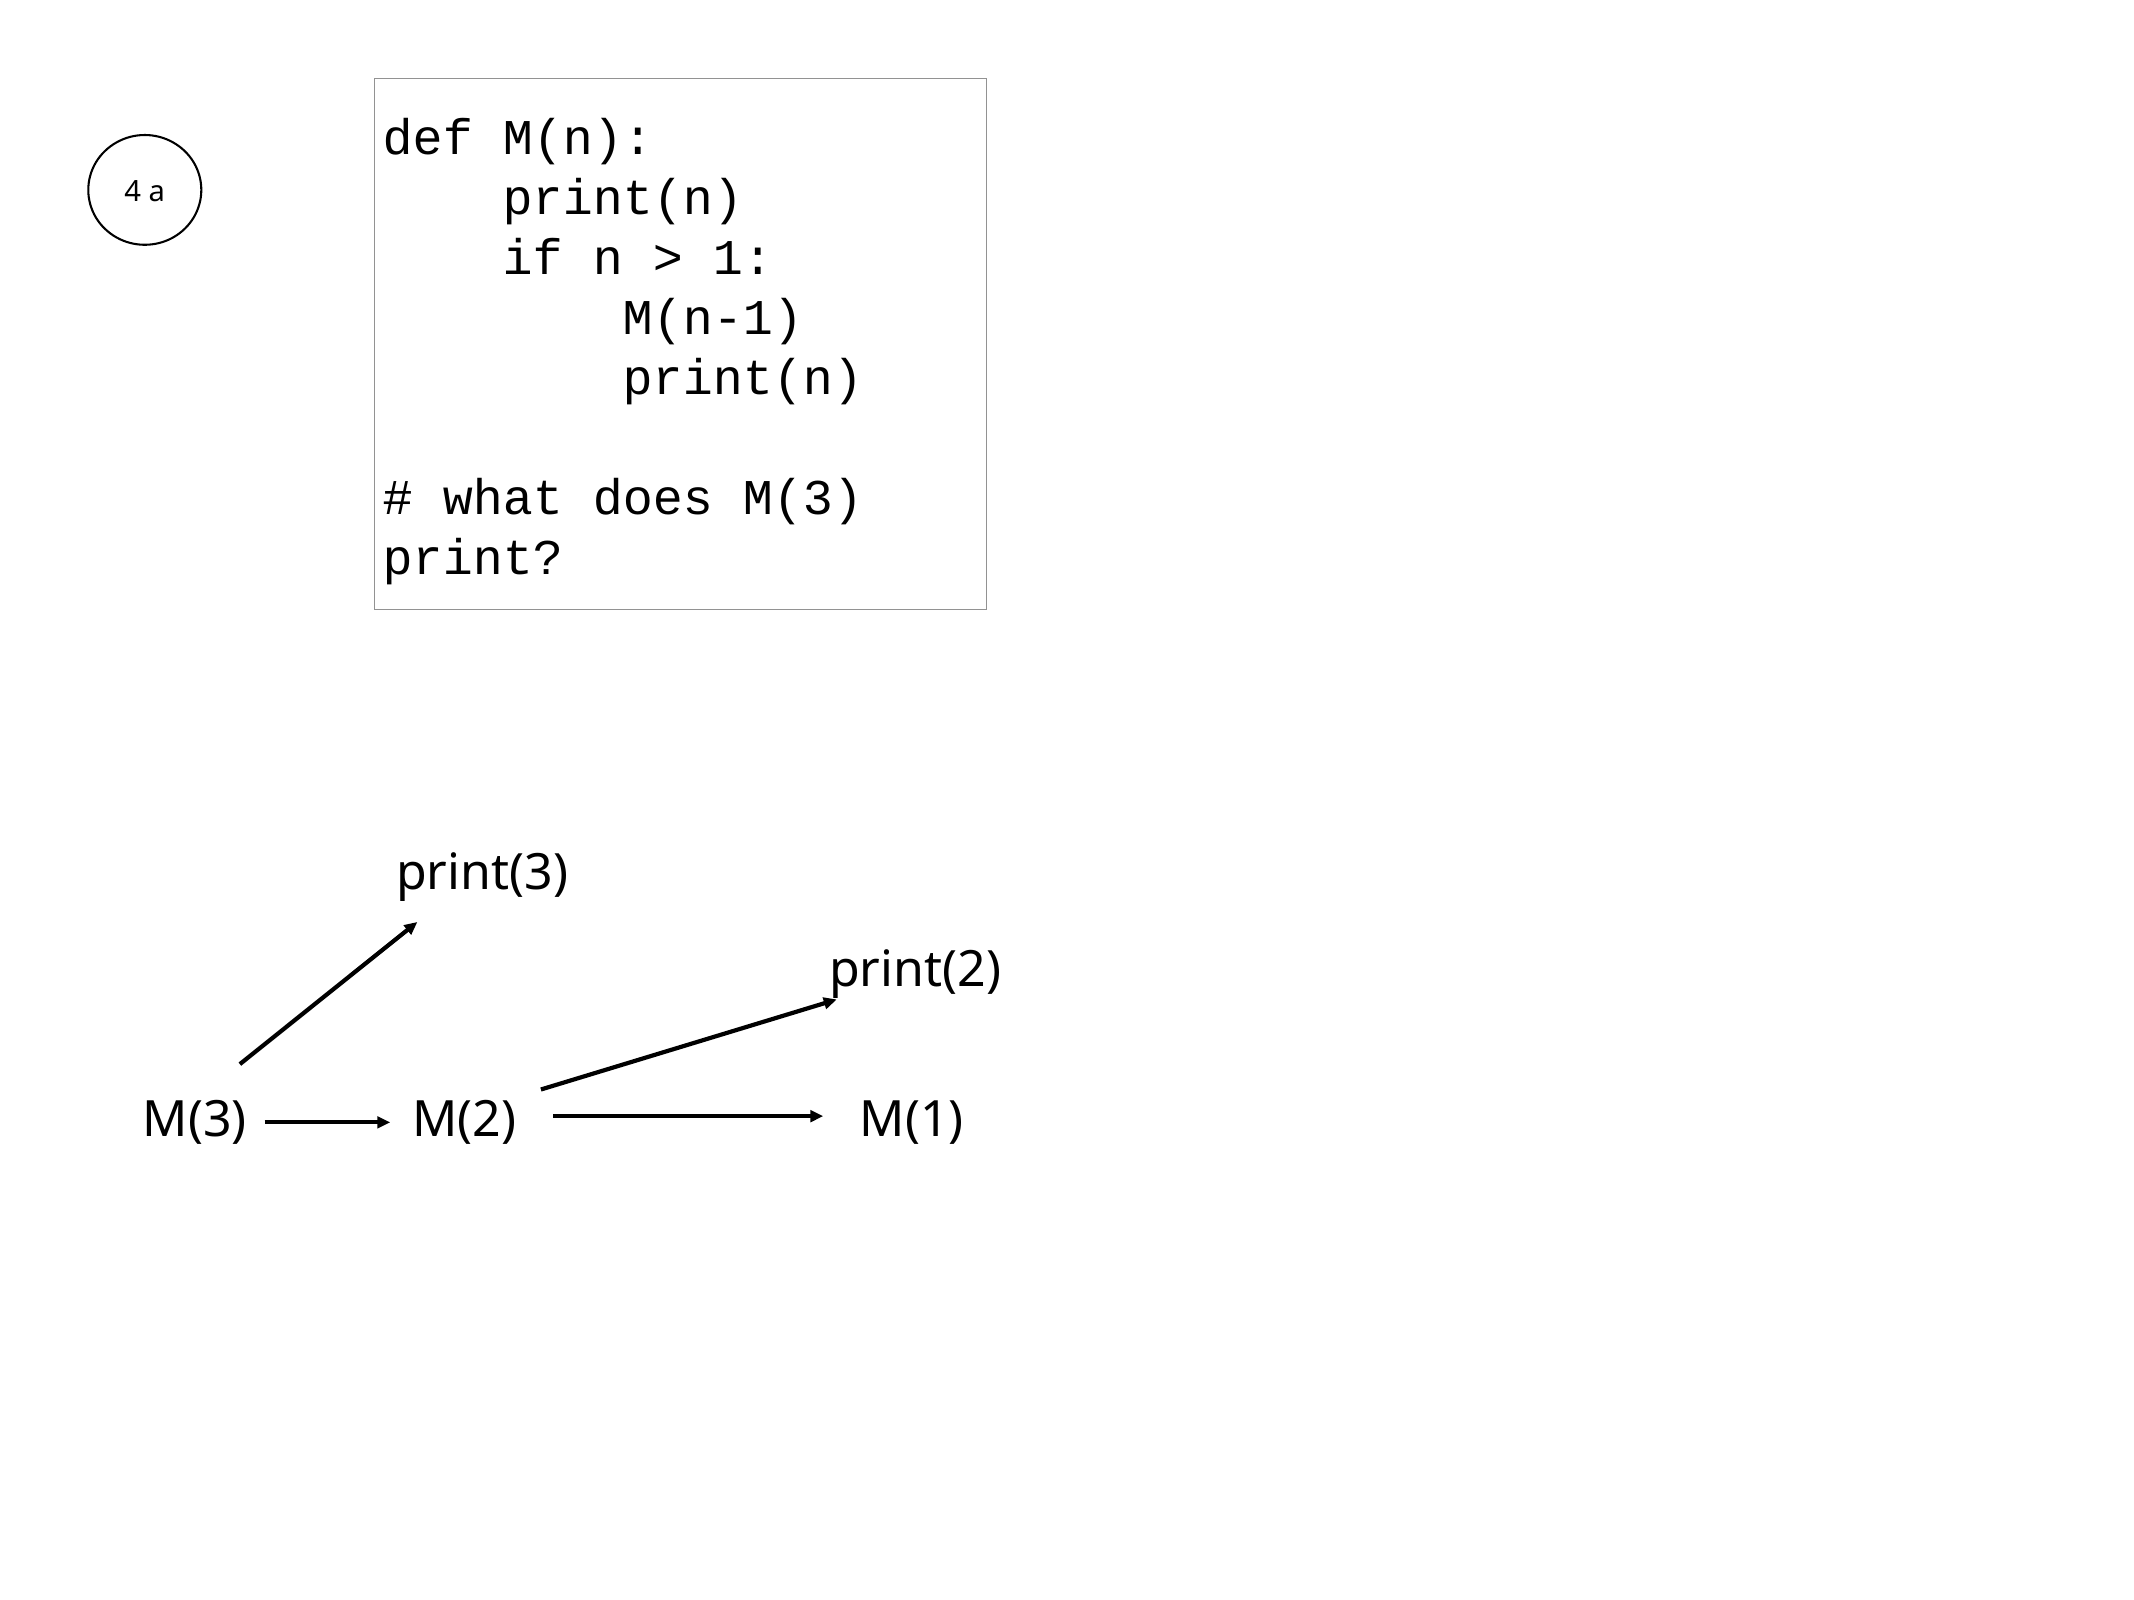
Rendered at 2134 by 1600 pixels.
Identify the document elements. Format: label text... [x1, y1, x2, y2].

text_box M(1) [821, 1069, 1002, 1163]
text_box [553, 1109, 823, 1123]
text_box M(2) [374, 1069, 555, 1163]
text_box print(2) [779, 919, 1051, 1014]
text_box def M(n): print(n) if n > 1: M(n-1) print(n) # what does M(3) print? [374, 78, 987, 610]
text_box [540, 997, 837, 1090]
text_box 4 a [88, 135, 202, 245]
text_box [264, 1116, 390, 1129]
text_box print(3) [347, 822, 618, 916]
text_box M(3) [105, 1069, 285, 1163]
text_box [239, 922, 418, 1065]
